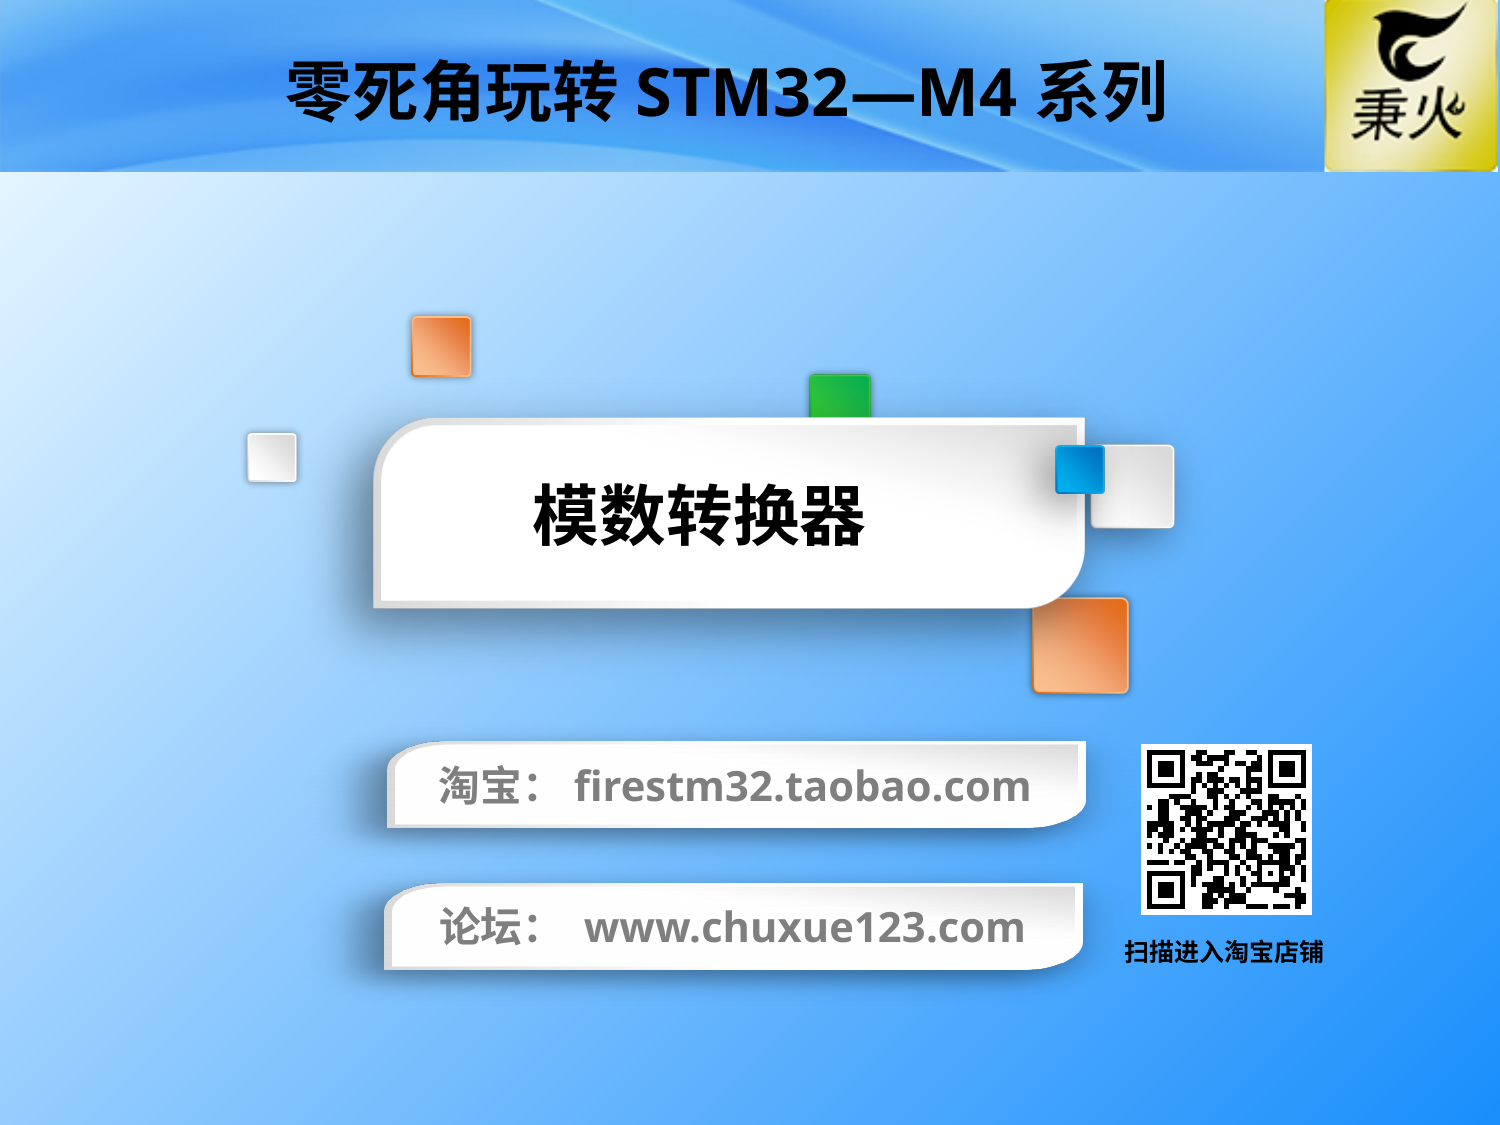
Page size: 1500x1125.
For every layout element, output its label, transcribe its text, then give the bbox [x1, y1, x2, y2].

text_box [979, 390, 1153, 565]
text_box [1152, 395, 1224, 598]
text_box 扫描进入淘宝店铺 [1148, 928, 1341, 974]
picture [1141, 744, 1312, 915]
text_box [277, 361, 1148, 702]
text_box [289, 857, 1145, 1012]
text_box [398, 302, 485, 360]
picture [0, 0, 1498, 172]
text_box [235, 420, 309, 495]
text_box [291, 715, 1147, 855]
